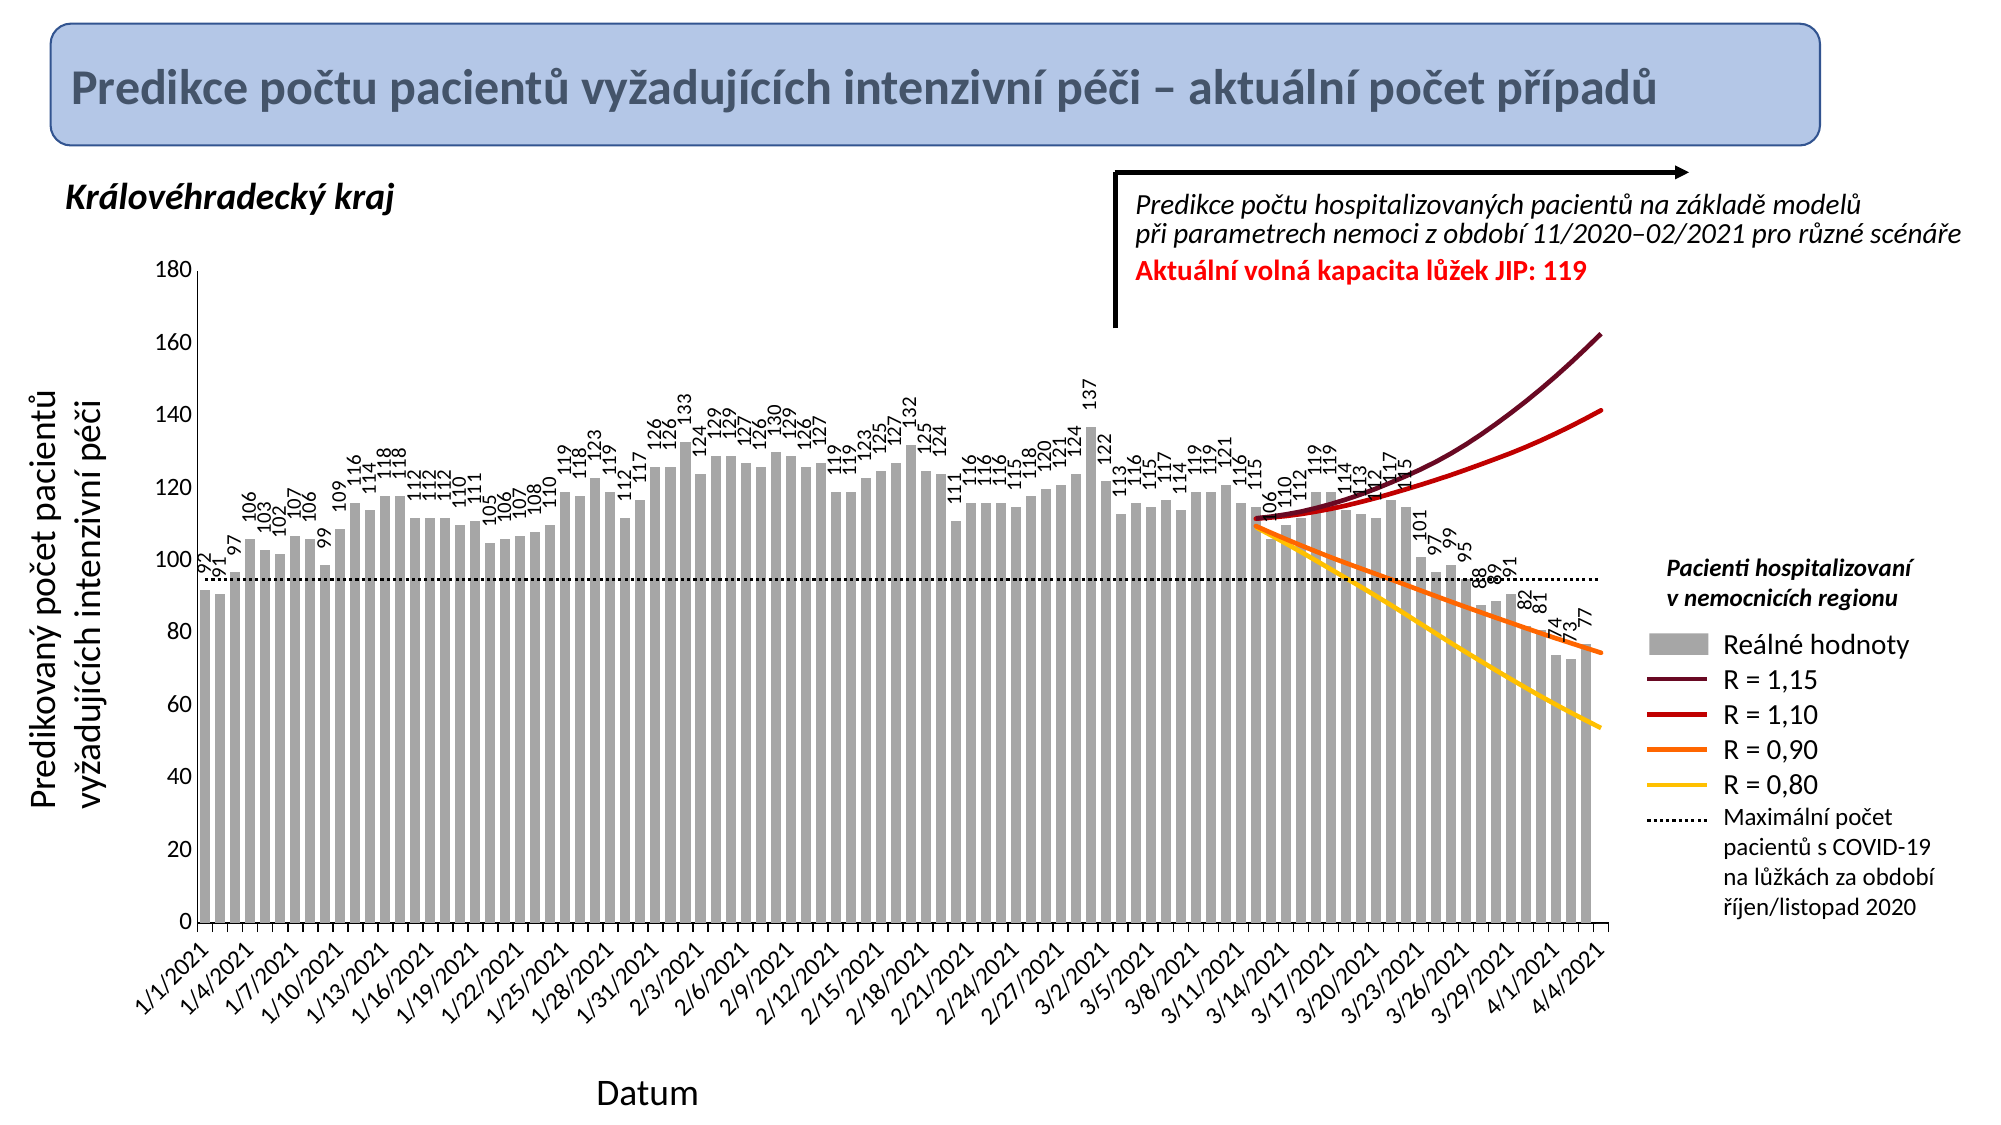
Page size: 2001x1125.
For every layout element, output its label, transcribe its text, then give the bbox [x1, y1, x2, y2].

text_box Královéhradecký kraj [50, 164, 413, 225]
chart [91, 245, 2000, 1067]
text_box Predikce počtu pacientů vyžadujících intenzivní péči – aktuální počet případů [49, 22, 1822, 147]
text_box Predikovaný počet pacientů vyžadujících intenzivní péči [10, 374, 91, 825]
table_header Predikce počtu hospitalizovaných pacientů na základě modelů při parametrech nemoci z období 11/2020–02/2021 pro různé scénáře [1690, 180, 1977, 245]
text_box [1114, 172, 1690, 329]
text_box Datum [581, 1067, 715, 1121]
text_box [1647, 618, 1960, 932]
